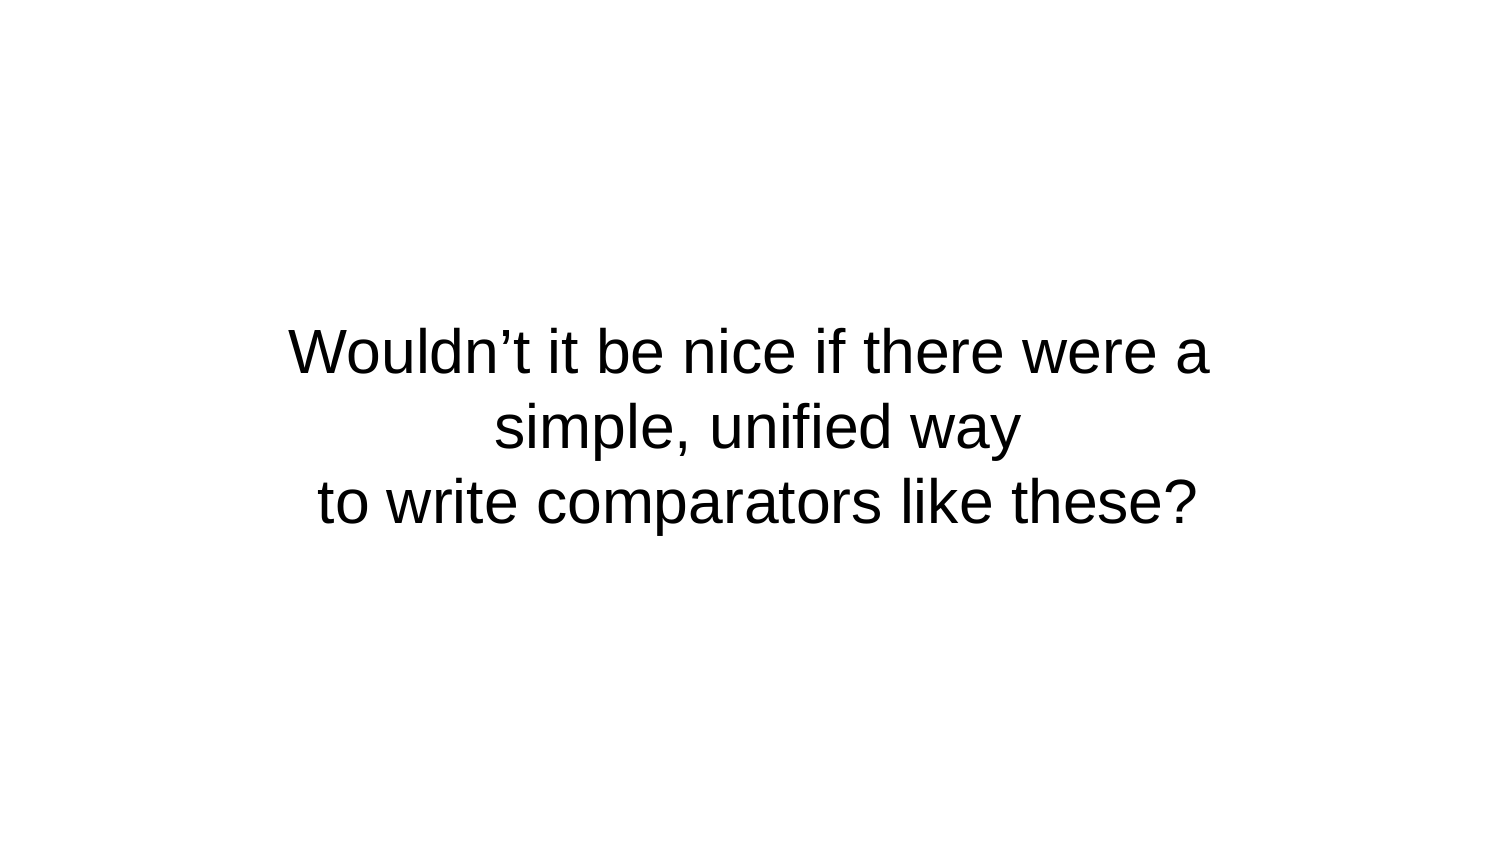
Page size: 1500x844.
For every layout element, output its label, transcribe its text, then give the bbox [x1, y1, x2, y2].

list Wouldn’t it be nice if there were a simple, unified way to write comparators like these? [75, 39, 1425, 808]
